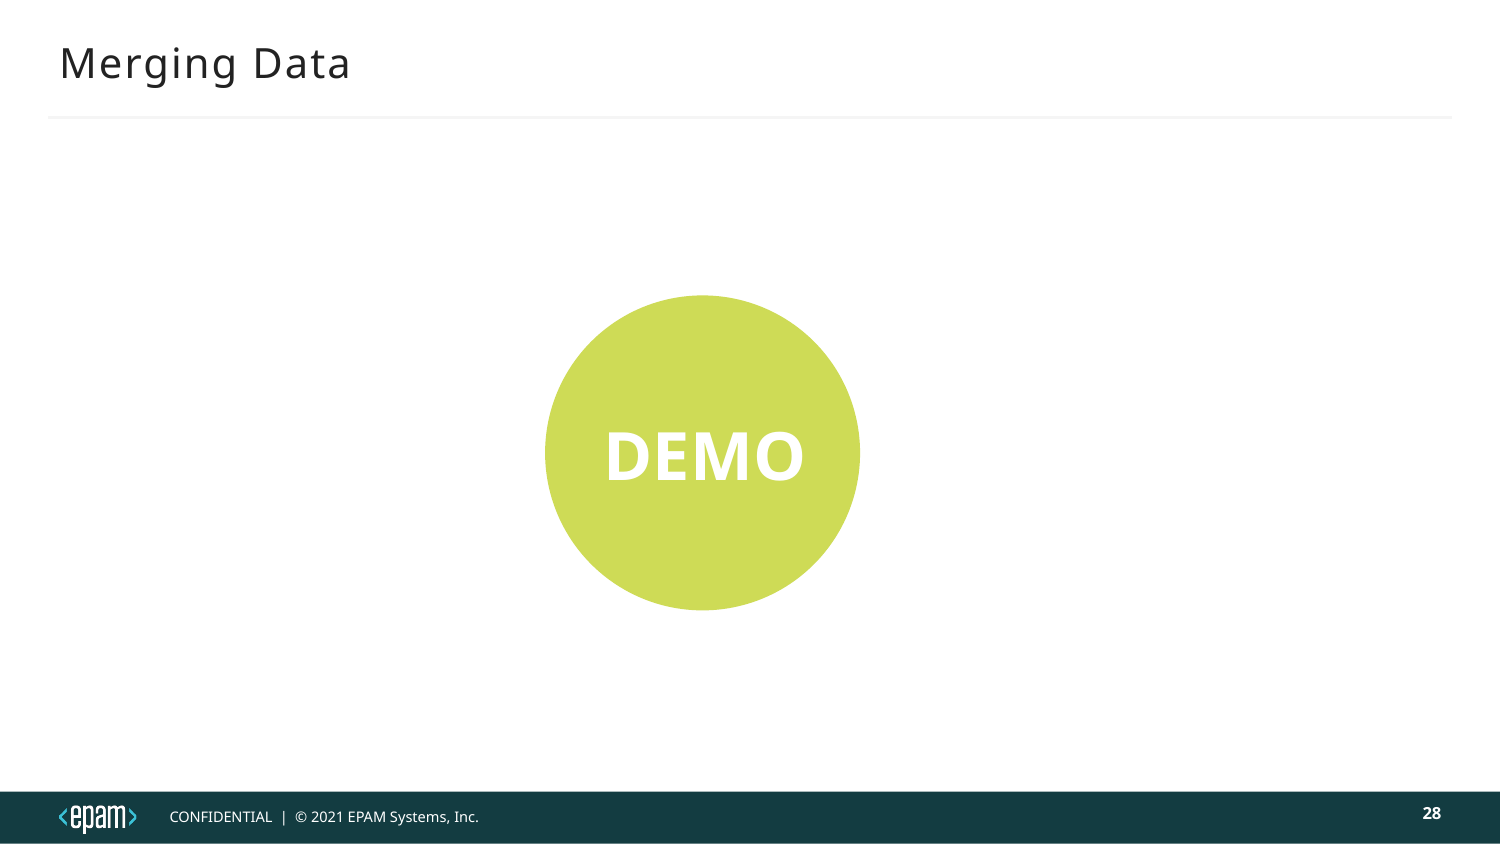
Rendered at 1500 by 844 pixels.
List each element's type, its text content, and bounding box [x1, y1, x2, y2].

title Merging Data [59, 37, 1442, 87]
slide_number 28 [1216, 791, 1442, 844]
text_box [545, 295, 866, 611]
